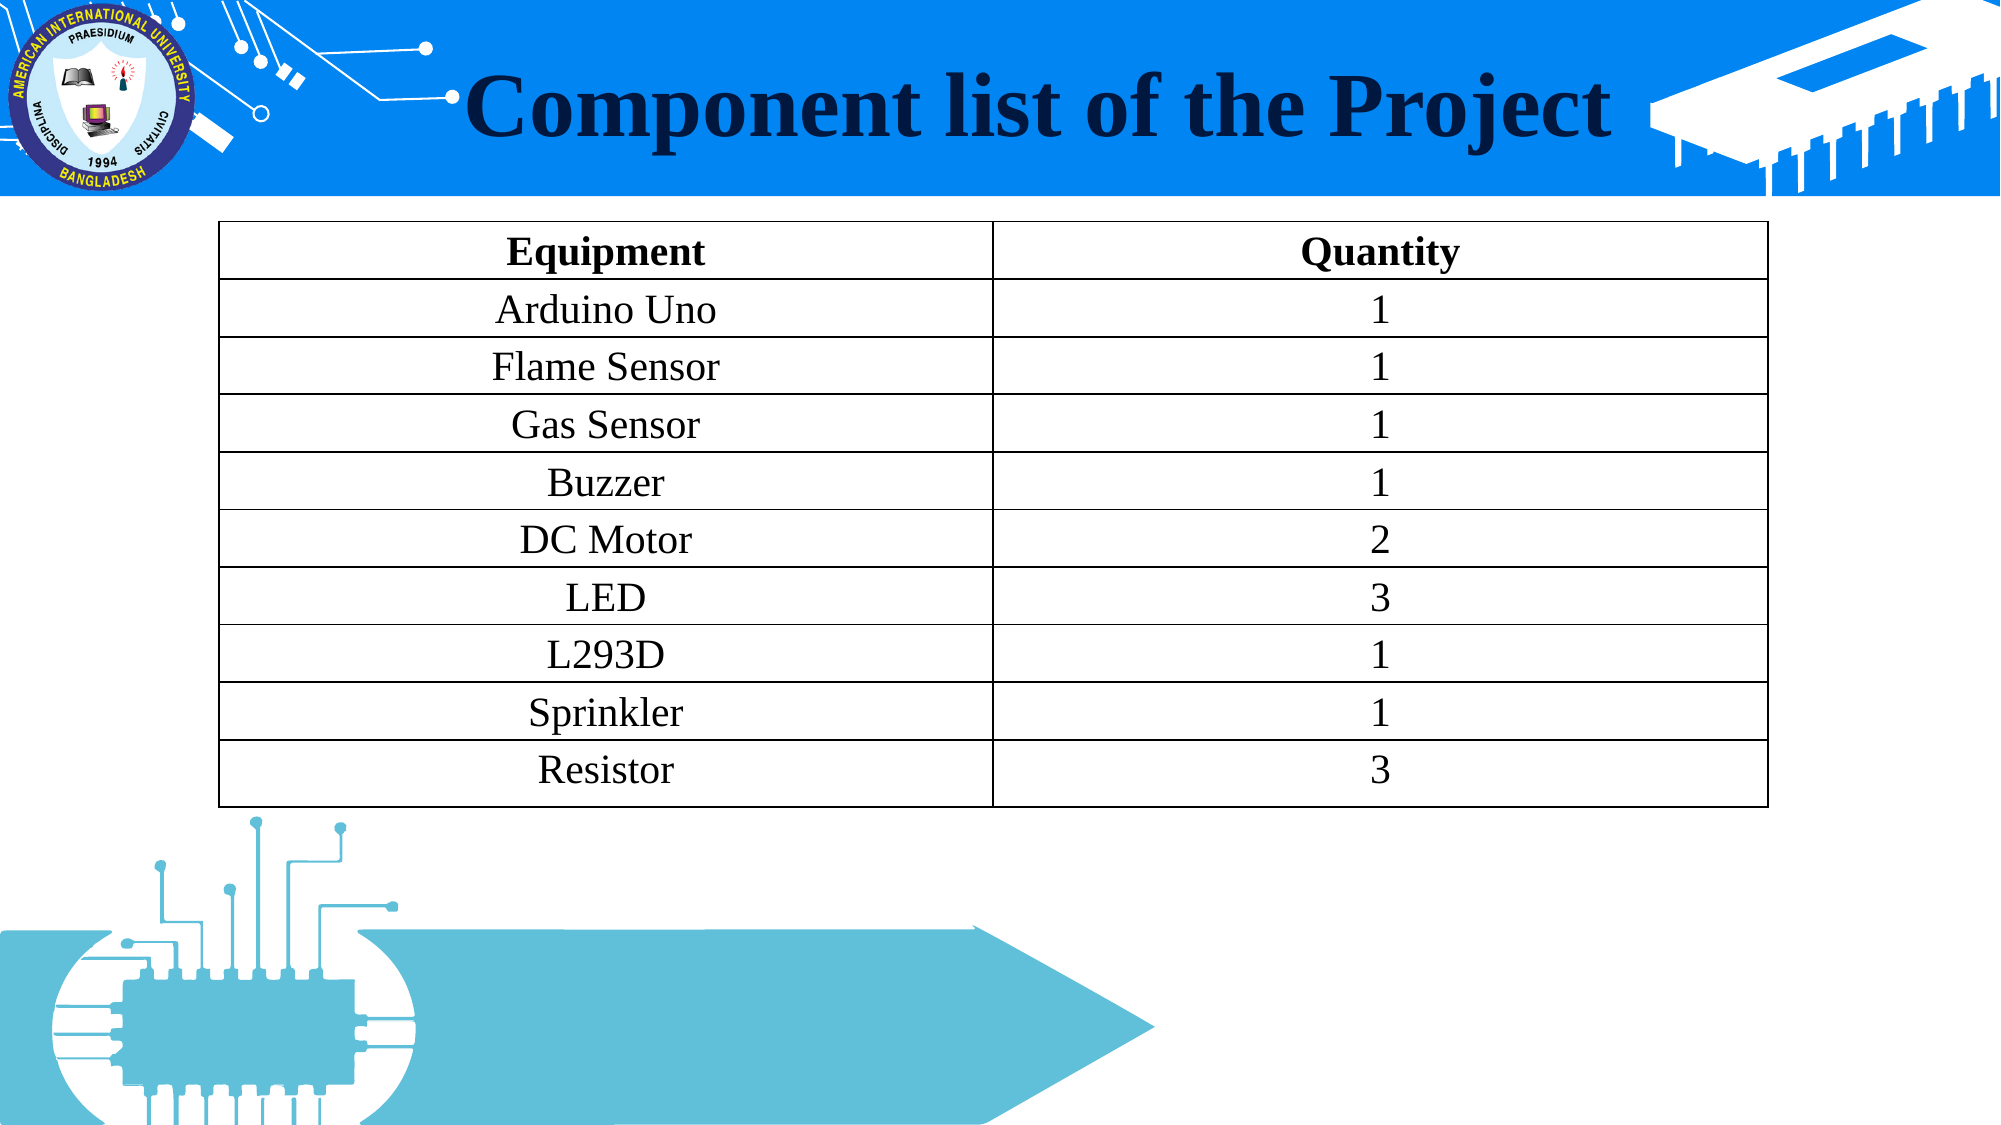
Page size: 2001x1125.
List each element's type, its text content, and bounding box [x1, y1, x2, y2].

list Component list of the Project [200, 47, 1976, 167]
table_cell Sprinkler [220, 683, 992, 739]
table_cell LED [220, 568, 992, 624]
table_header Equipment [220, 222, 992, 278]
table_cell 3 [994, 568, 1767, 624]
table_cell Gas Sensor [220, 395, 992, 451]
table_cell L293D [220, 625, 992, 681]
table_cell 1 [994, 625, 1767, 681]
table_cell 2 [994, 510, 1767, 566]
table_cell Resistor [220, 741, 992, 806]
table_cell 1 [994, 683, 1767, 739]
table_cell Flame Sensor [220, 338, 992, 393]
table_cell Buzzer [220, 453, 992, 509]
table_cell 3 [994, 741, 1767, 806]
table_cell 1 [994, 338, 1767, 393]
text_box [0, 816, 1155, 1125]
table_cell 1 [994, 280, 1767, 336]
table_cell 1 [994, 395, 1767, 451]
picture [3, 0, 200, 196]
table_cell 1 [994, 453, 1767, 509]
table_cell Arduino Uno [220, 280, 992, 336]
table_header Quantity [994, 222, 1767, 278]
table_cell DC Motor [220, 510, 992, 566]
